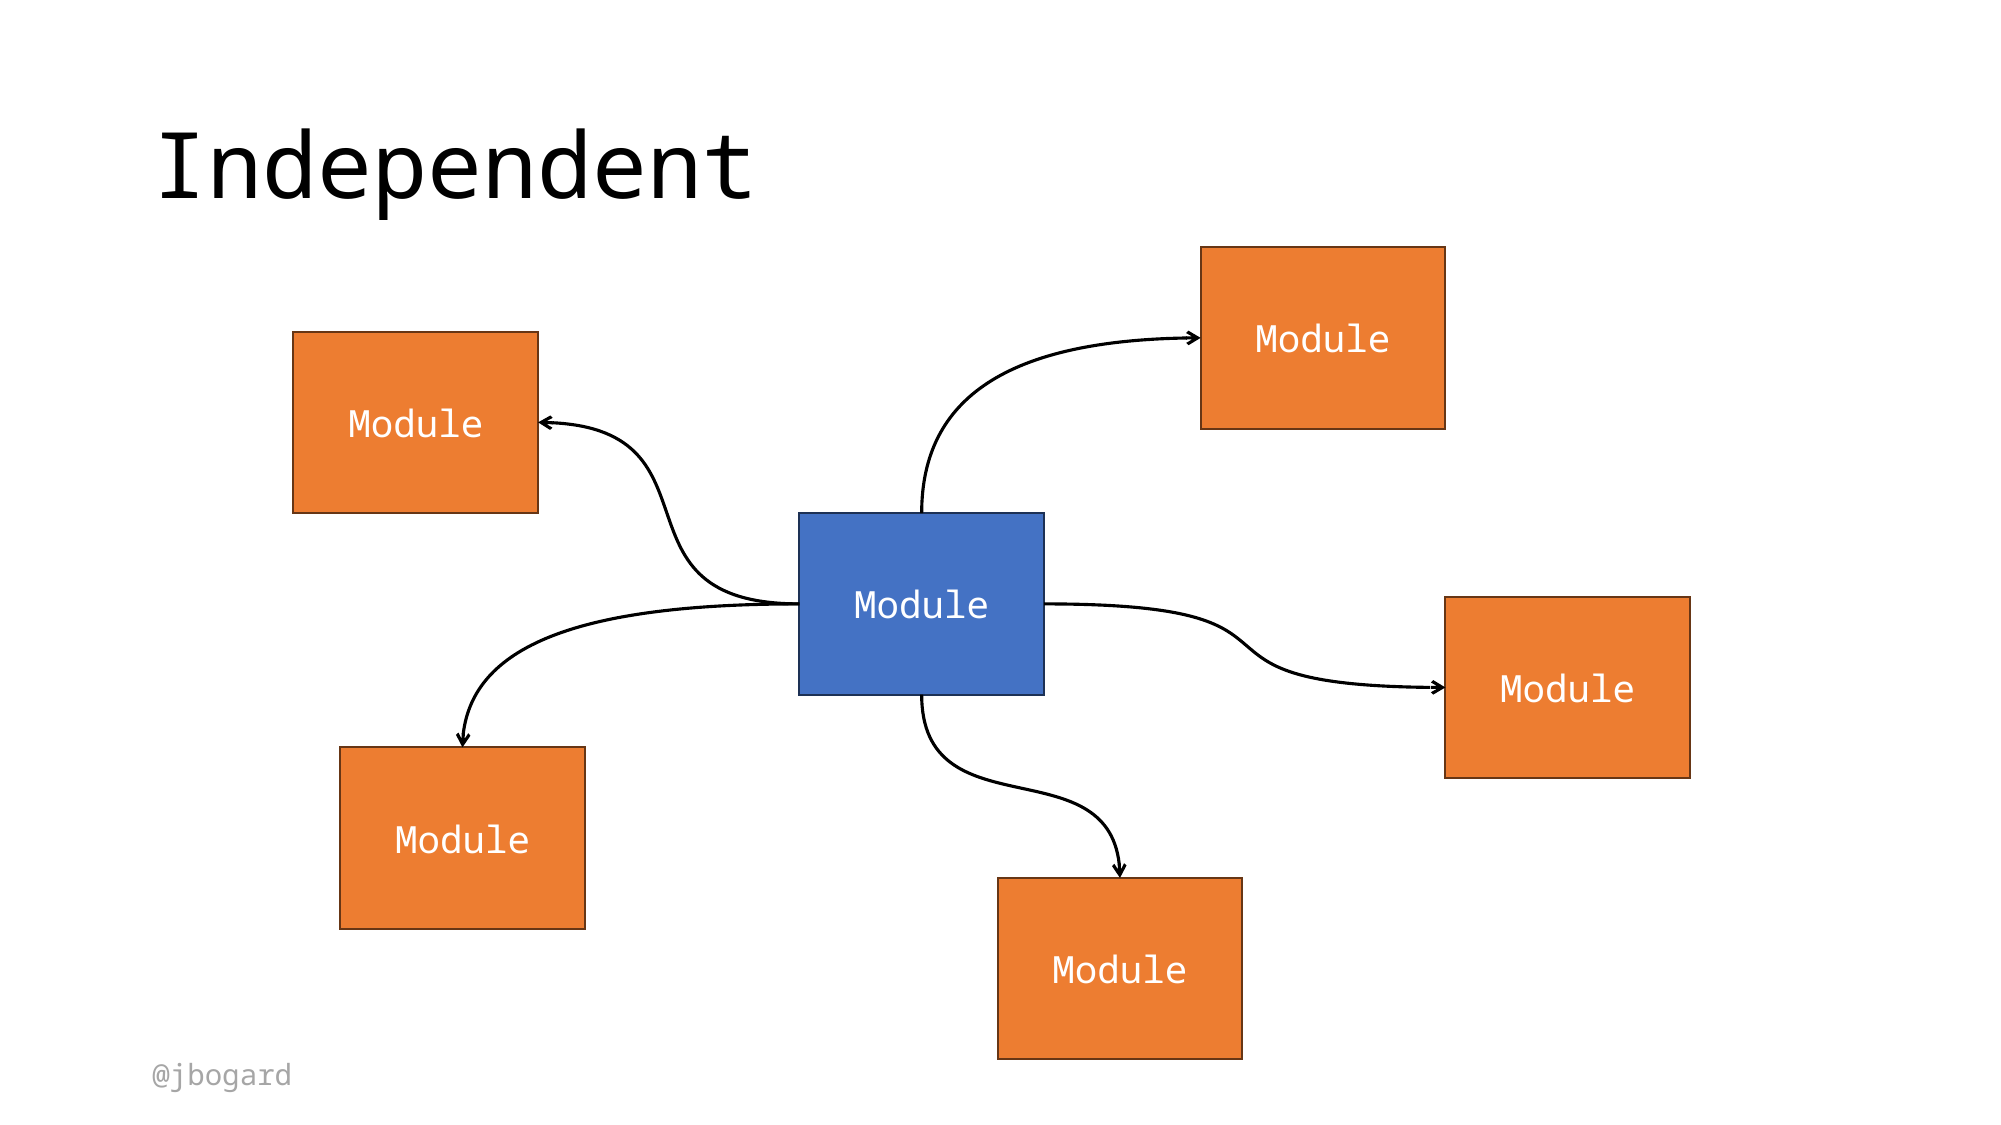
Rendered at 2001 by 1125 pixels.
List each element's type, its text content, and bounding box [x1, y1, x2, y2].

text_box Module [292, 331, 539, 514]
title Independent [137, 59, 1863, 278]
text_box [973, 285, 1149, 565]
text_box Module [997, 877, 1243, 1060]
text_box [538, 422, 800, 603]
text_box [462, 603, 800, 748]
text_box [1044, 603, 1446, 688]
text_box Module [800, 512, 1045, 696]
text_box Module [339, 746, 586, 930]
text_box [929, 687, 1113, 886]
text_box Module [1200, 246, 1446, 430]
text_box Module [1444, 596, 1691, 779]
